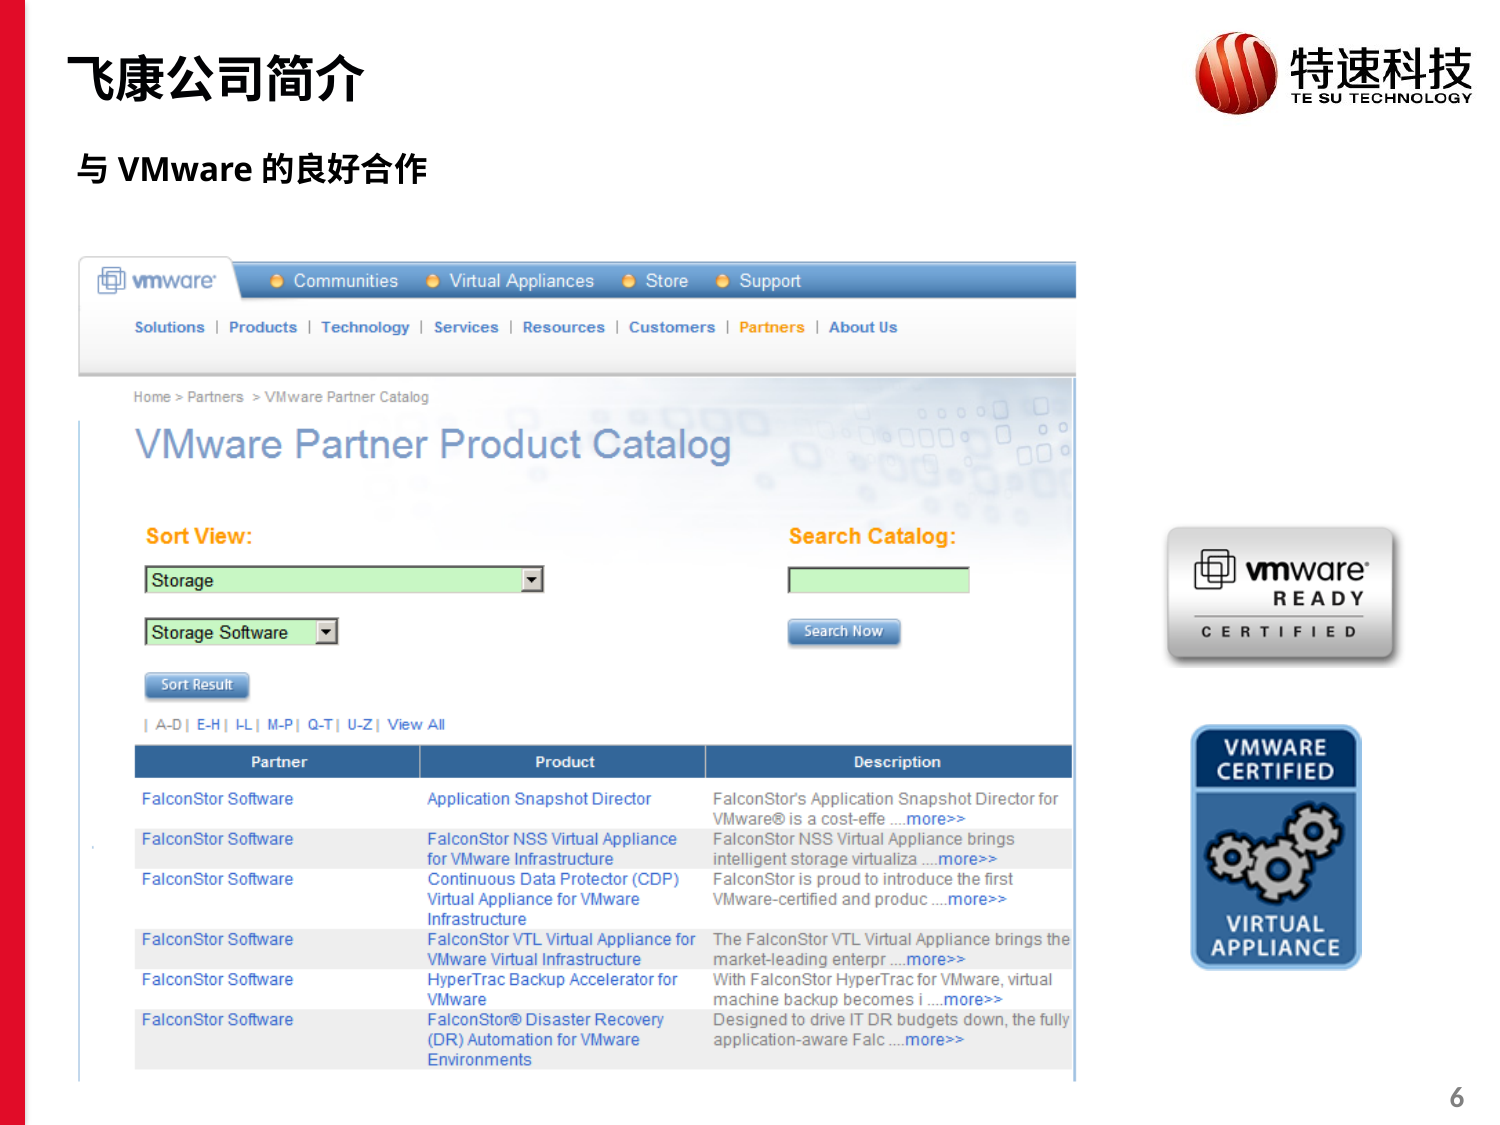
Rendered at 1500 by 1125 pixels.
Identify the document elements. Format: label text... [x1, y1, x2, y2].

picture [73, 246, 1407, 1088]
picture [1168, 16, 1500, 137]
title 飞康公司简介 [50, 39, 1207, 124]
slide_number 5 [1129, 1067, 1480, 1125]
picture [1189, 724, 1362, 972]
text_box 与VMware的良好合作 [61, 140, 472, 248]
